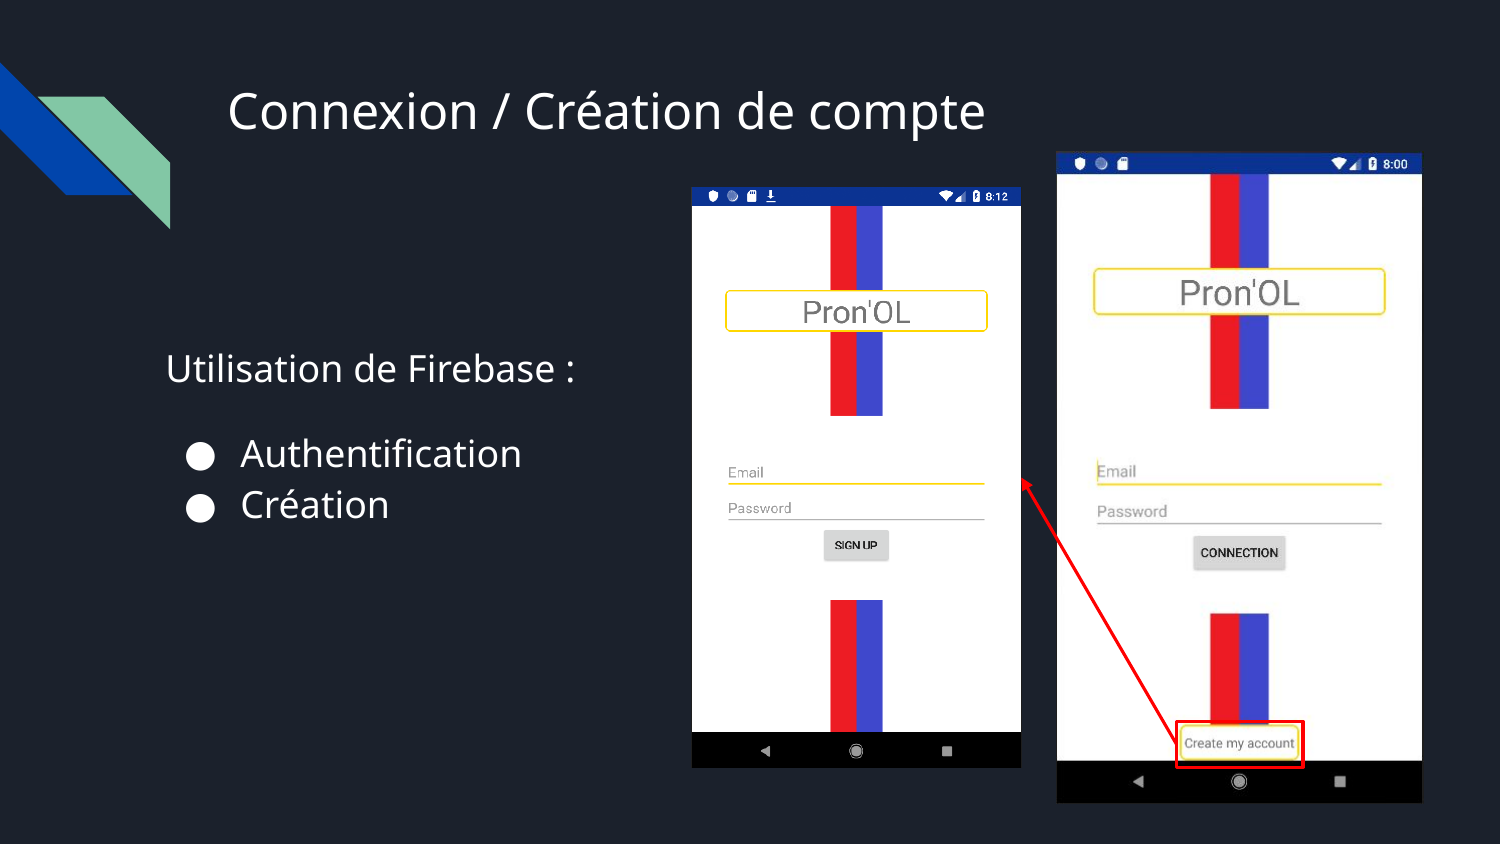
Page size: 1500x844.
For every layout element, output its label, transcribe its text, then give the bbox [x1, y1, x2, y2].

picture [1055, 151, 1425, 804]
picture [690, 187, 1022, 768]
list Utilisation de Firebase : Authentification Création [150, 322, 657, 558]
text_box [1021, 477, 1177, 745]
title Connexion / Création de compte [212, 64, 1368, 215]
